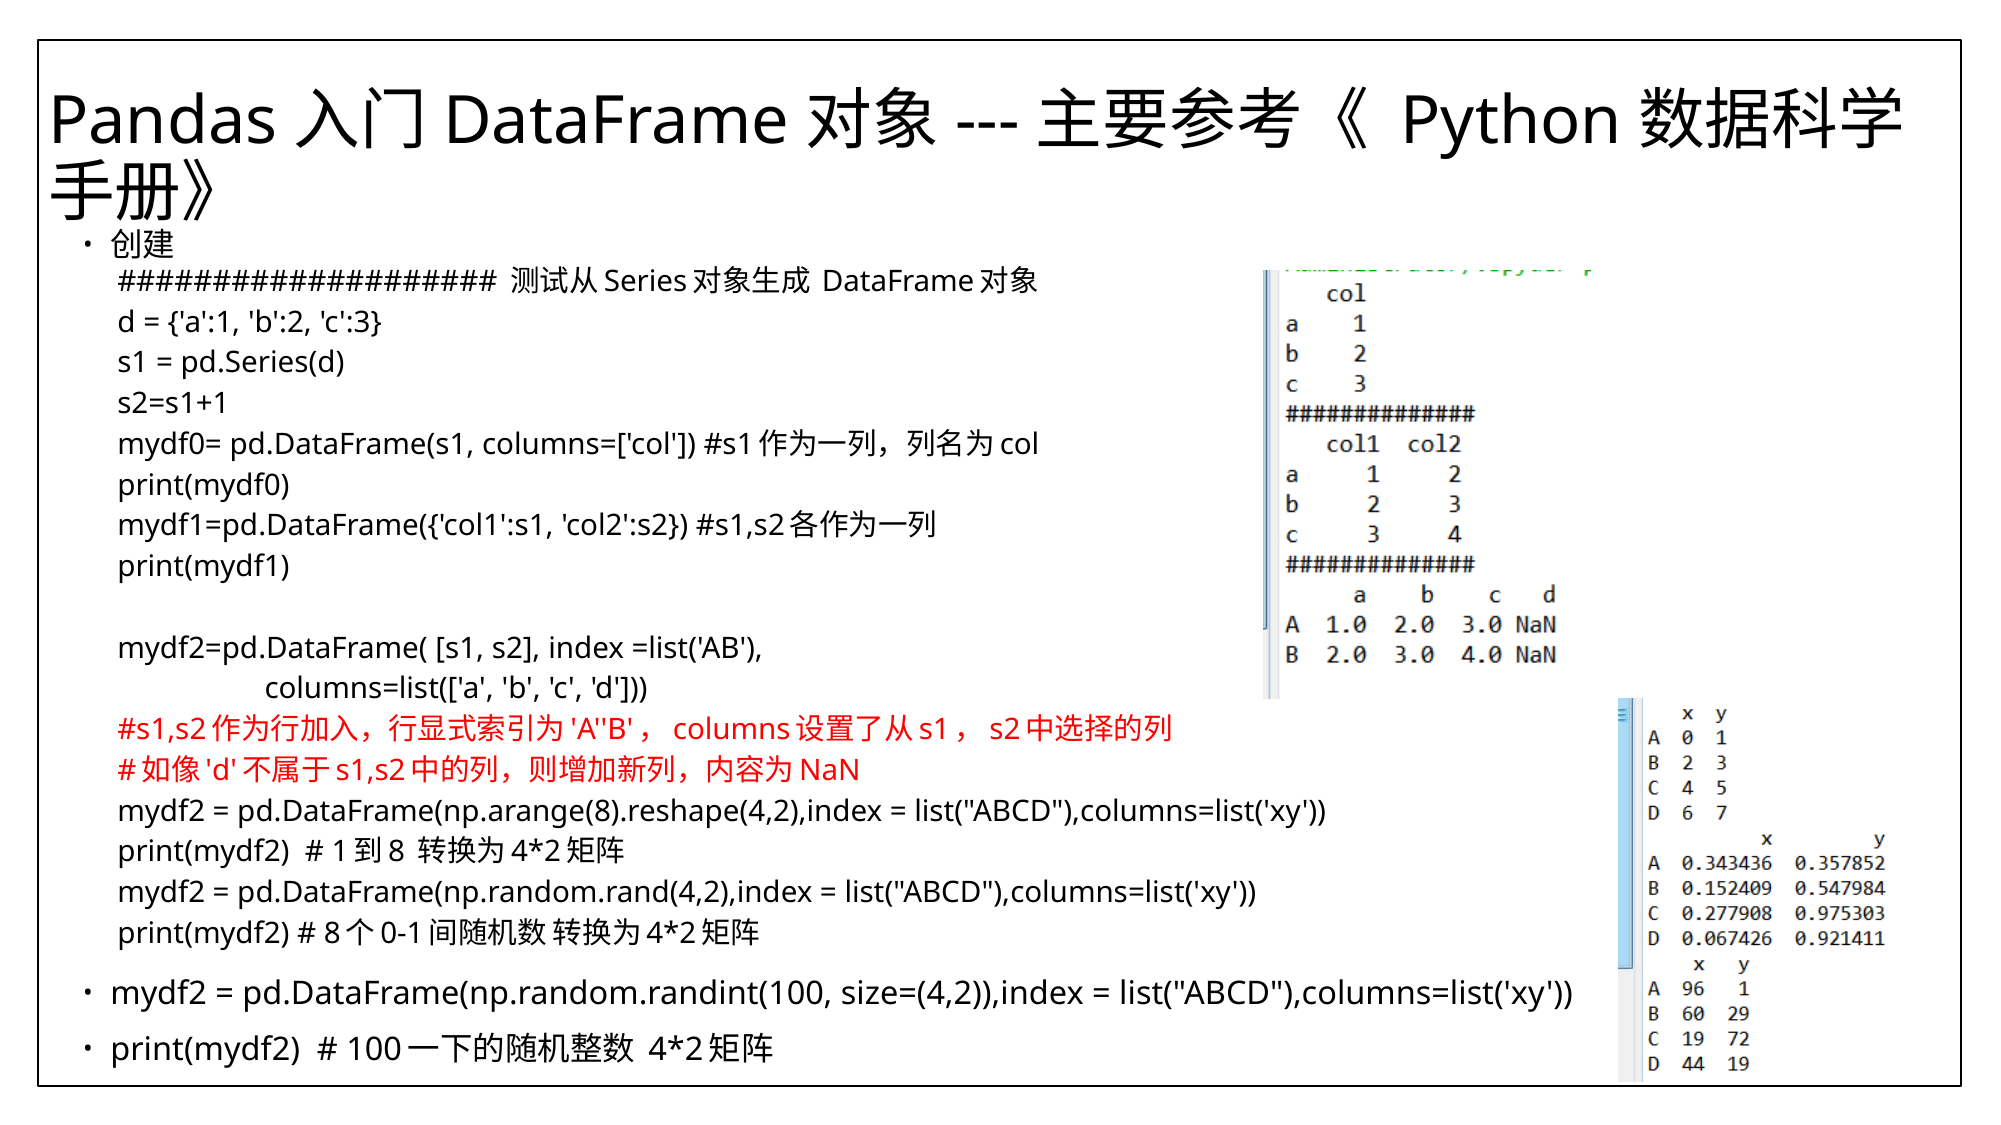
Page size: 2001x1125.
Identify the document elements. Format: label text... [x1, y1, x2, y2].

list 创建 #################### 测试从Series对象生成 DataFrame对象 d = {'a':1, 'b':2, 'c':3} s1 = pd.Series(d) s2=s1+1 mydf0= pd.DataFrame(s1, columns=['col']) #s1作为一列，列名为col print(mydf0) mydf1=pd.DataFrame({'col1':s1, 'col2':s2}) #s1,s2各作为一列 print(mydf1) mydf2=pd.DataFrame( [s1, s2], index =list('AB'), columns=list(['a', 'b', 'c', 'd'])) #s1,s2作为行加入，行显式索引为'A''B'，columns设置了从s1，s2中选择的列 #如像'd'不属于s1,s2中的列，则增加新列，内容为NaN mydf2 = pd.DataFrame(np.arange(8).reshape(4,2),index = list("ABCD"),columns=list('xy')) print(mydf2) # 1到8 转换为4*2矩阵 mydf2 = pd.DataFrame(np.random.rand(4,2),index = list("ABCD"),columns=list('xy')) print(mydf2) # 8个0-1间随机数 转换为4*2矩阵 mydf2 = pd.DataFrame(np.random.randint(100, size=(4,2)),index = list("ABCD"),columns=list('xy')) print(mydf2) # 100一下的随机整数 4*2矩阵 [61, 220, 1946, 1085]
picture [1618, 698, 1898, 1082]
picture [1263, 270, 1592, 699]
title Pandas入门DataFrame对象---主要参考《 Python数据科学手册》 [33, 46, 1946, 270]
